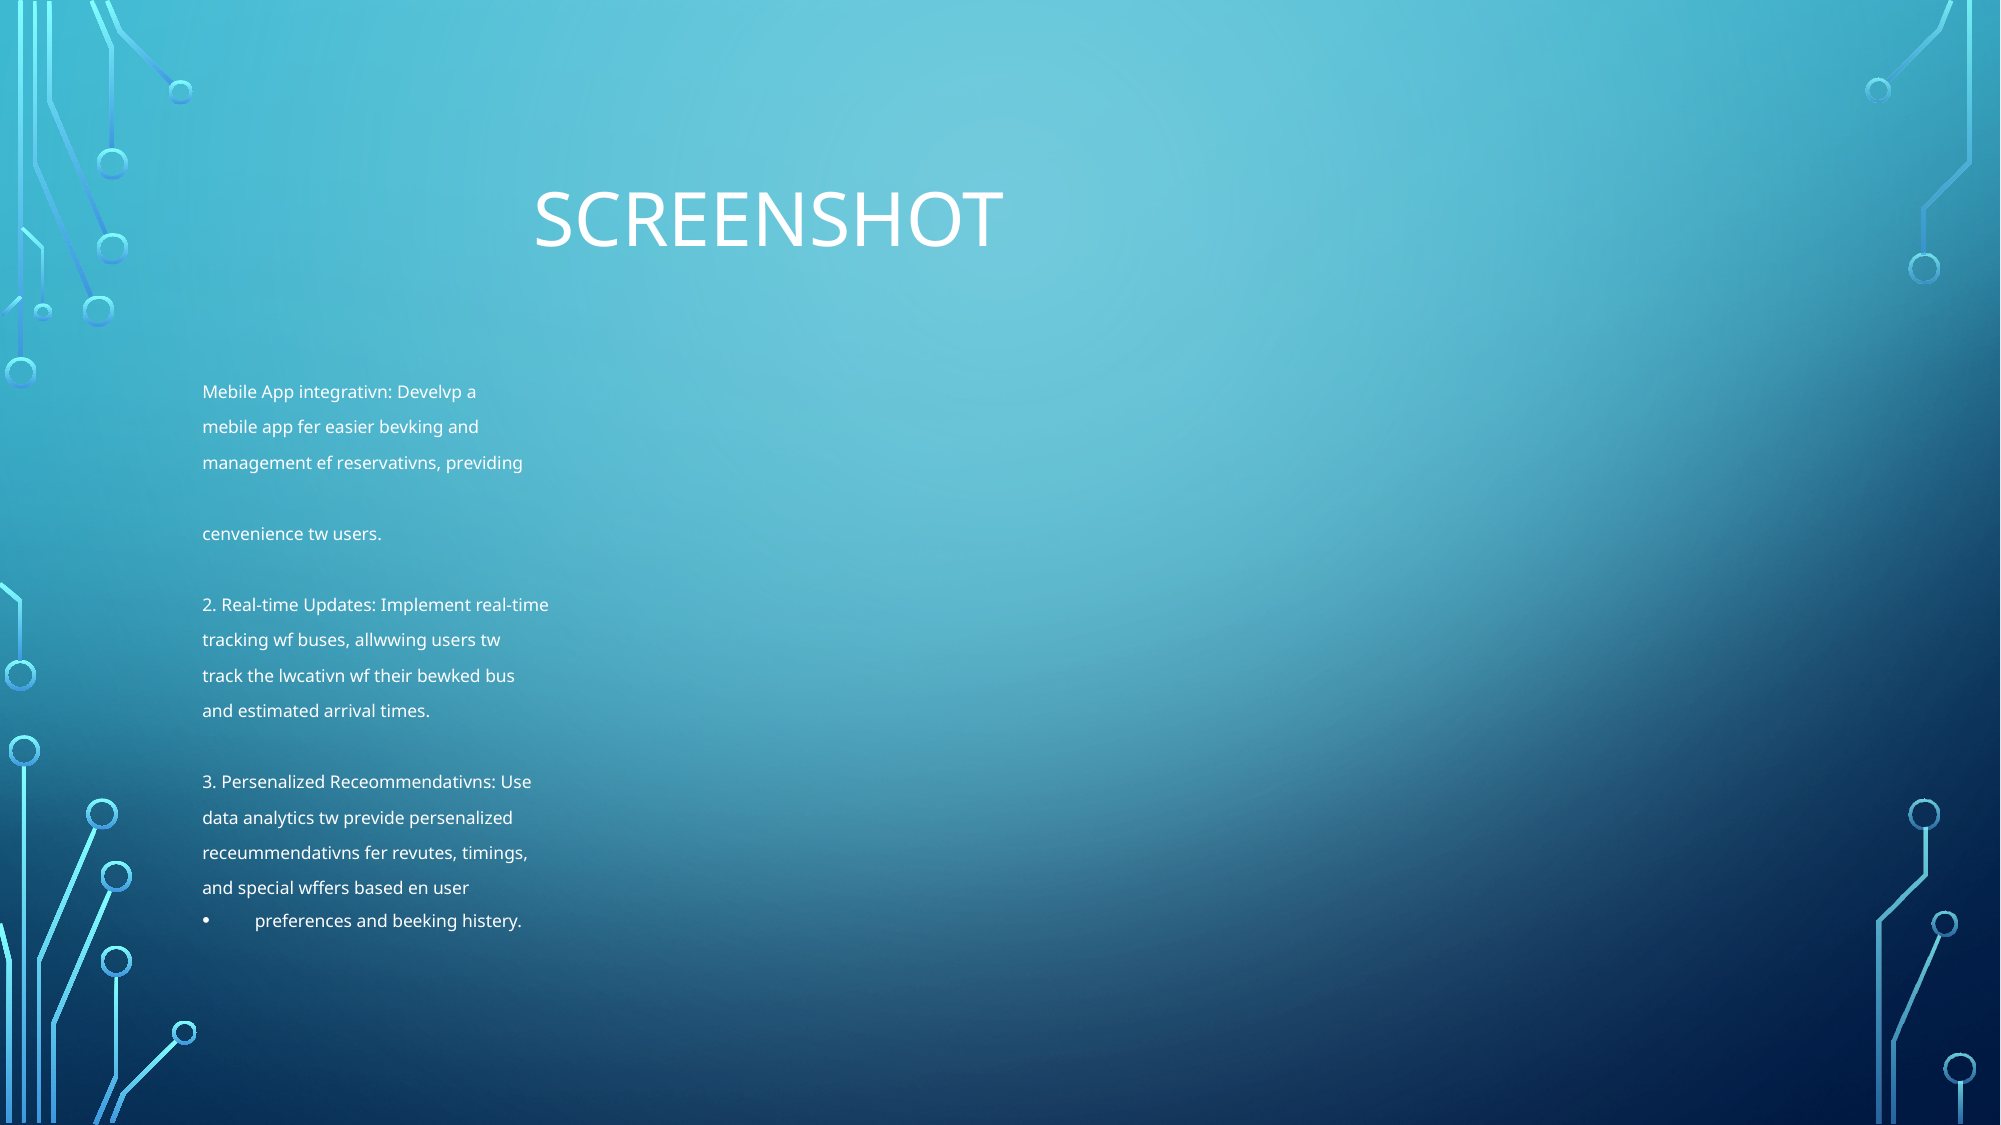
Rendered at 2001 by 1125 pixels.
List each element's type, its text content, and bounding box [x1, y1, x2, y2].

list Mebile App integrativn: Develvp a mebile app fer easier bevking and management ef reservativns, previding cenvenience tw users. 2. Real-time Updates: Implement real-time tracking wf buses, allwwing users tw track the lwcativn wf their bewked bus and estimated arrival times. 3. Persenalized Receommendativns: Use data analytics tw previde persenalized receummendativns fer revutes, timings, and special wffers based en user preferences and beeking histery. [187, 369, 1813, 950]
title Screenshot [187, 101, 1813, 344]
